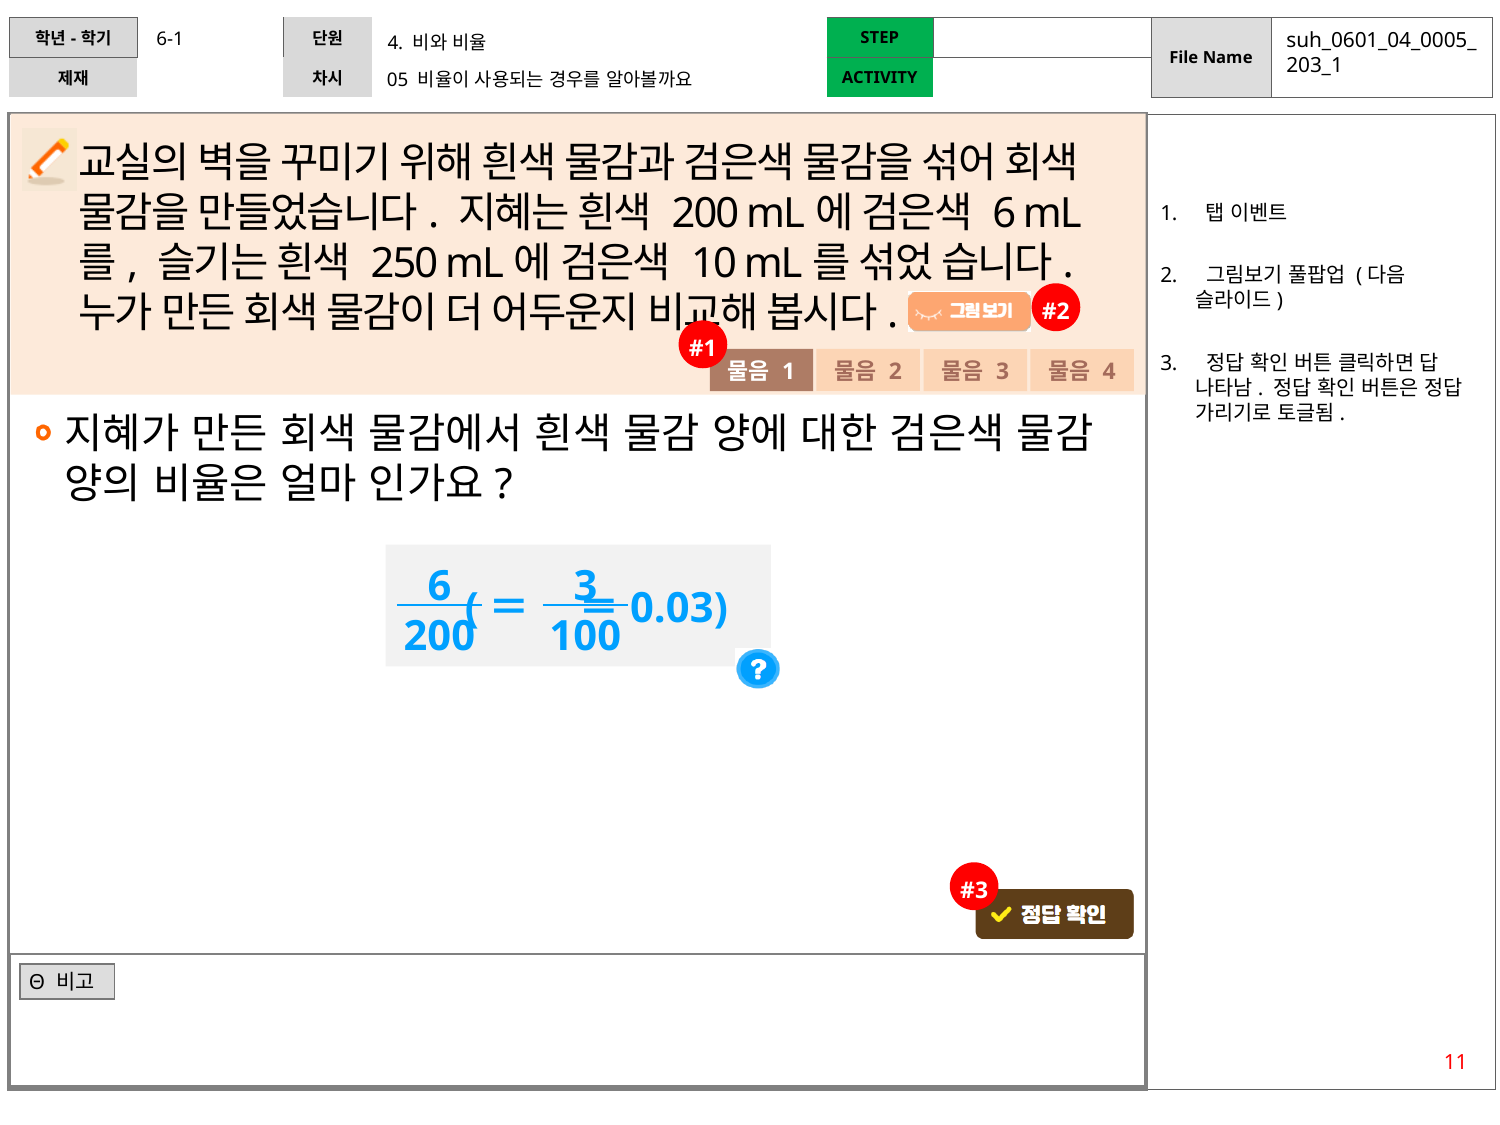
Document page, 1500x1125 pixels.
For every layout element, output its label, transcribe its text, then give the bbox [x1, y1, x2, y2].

text_box 물음 1 [708, 347, 815, 393]
picture [32, 421, 53, 443]
text_box #3 [947, 860, 1001, 912]
text_box 교실의 벽을 꾸미기 위해 흰색 물감과 검은색 물감을 섞어 회색 물감을 만들었습니다. 지혜는 흰색 200 mL에 검은색 6 mL를, 슬기는 흰색 250 mL에 검은색 10 mL를 섞었 습니다. 누가 만든 회색 물감이 더 어두운지 비교해 봅시다. [63, 128, 1159, 343]
text_box 탭 이벤트 그림보기 풀팝업 (다음 슬라이드) 정답 확인 버튼 클릭하면 답 나타남. 정답 확인 버튼은 정답 가리기로 토글됨. [1145, 160, 1500, 526]
text_box suh_0601_04_0005_203_1 [1271, 18, 1500, 84]
table_cell 100 [543, 606, 628, 655]
text_box 물음 2 [815, 347, 922, 393]
picture [973, 885, 1137, 940]
picture [735, 648, 780, 689]
text_box 물음 3 [922, 347, 1028, 393]
text_box 05 비율이 사용되는 경우를 알아볼까요 [372, 60, 821, 96]
picture [22, 128, 77, 192]
text_box 물음 4 [1028, 347, 1136, 393]
picture [907, 291, 1031, 332]
text_box 지혜가 만든 회색 물감에서 흰색 물감 양에 대한 검은색 물감 양의 비율은 얼마 인가요? [49, 399, 1145, 514]
text_box #1 [676, 318, 730, 371]
text_box [9, 112, 1148, 397]
text_box 4. 비와 비율 [372, 23, 828, 48]
table_header 3 [543, 555, 628, 604]
text_box (＝ ＝0.03) [385, 544, 771, 667]
text_box #2 [1033, 281, 1083, 334]
text_box 6-1 [141, 18, 284, 55]
table_cell 200 [397, 606, 482, 655]
table_header 6 [397, 555, 482, 604]
